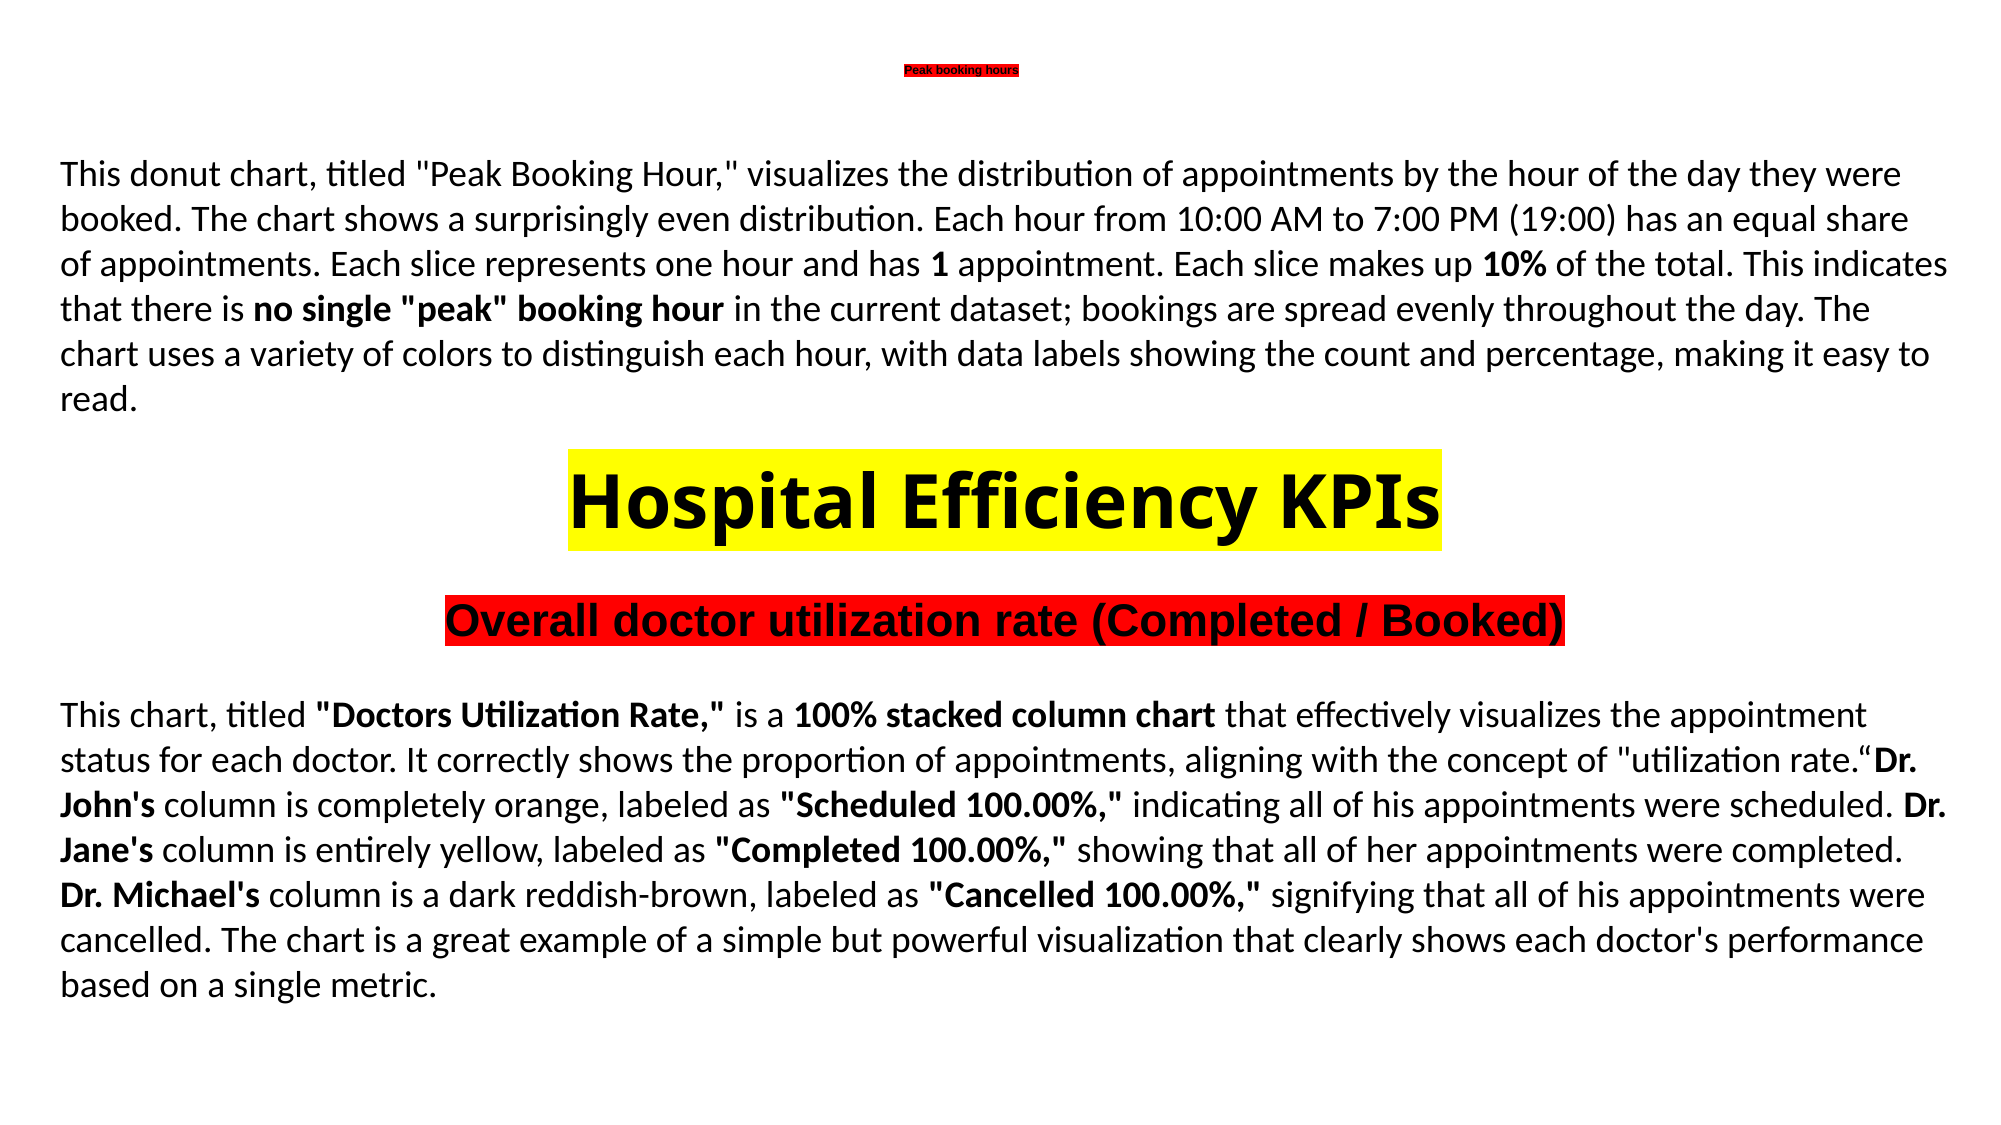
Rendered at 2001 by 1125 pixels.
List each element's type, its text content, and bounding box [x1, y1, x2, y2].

title Peak booking hours [222, 56, 1700, 112]
text_box This donut chart, titled "Peak Booking Hour," visualizes the distribution of appointments by the hour of the day they were booked. The chart shows a surprisingly even distribution. Each hour from 10:00 AM to 7:00 PM (19:00) has an equal share of appointments. Each slice represents one hour and has 1 appointment. Each slice makes up 10% of the total. This indicates that there is no single "peak" booking hour in the current dataset; bookings are spread evenly throughout the day. The chart uses a variety of colors to distinguish each hour, with data labels showing the count and percentage, making it easy to read. Hospital Efficiency KPIs Overall doctor utilization rate (Completed / Booked) This chart, titled "Doctors Utilization Rate," is a 100% stacked column chart that effectively visualizes the appointment status for each doctor. It correctly shows the proportion of appointments, aligning with the concept of "utilization rate.“Dr. John's column is completely orange, labeled as "Scheduled 100.00%," indicating all of his appointments were scheduled. Dr. Jane's column is entirely yellow, labeled as "Completed 100.00%," showing that all of her appointments were completed. Dr. Michael's column is a dark reddish-brown, labeled as "Cancelled 100.00%," signifying that all of his appointments were cancelled. The chart is a great example of a simple but powerful visualization that clearly shows each doctor's performance based on a single metric. [45, 141, 1965, 1013]
